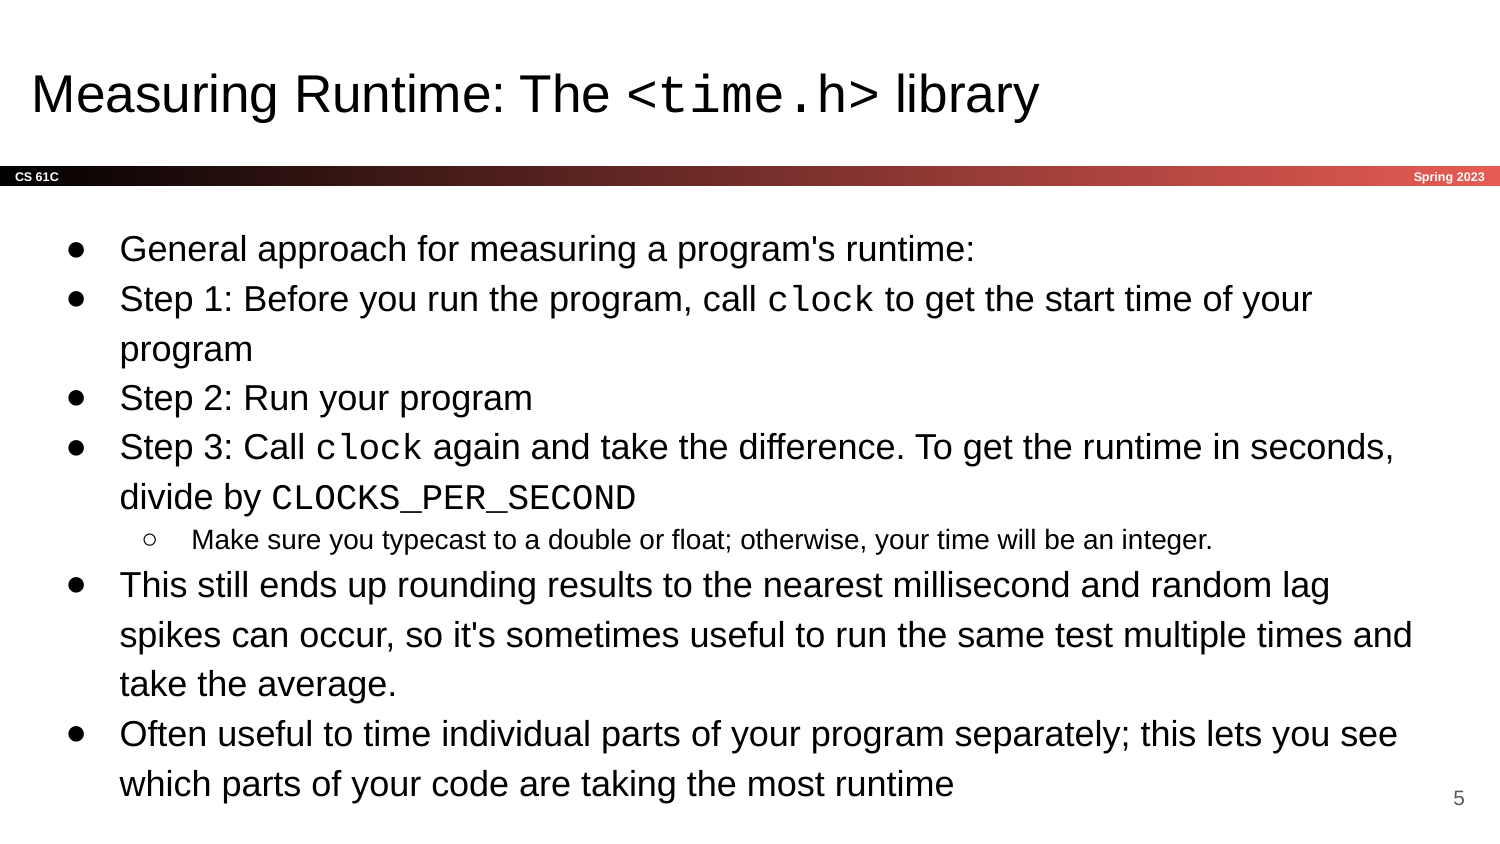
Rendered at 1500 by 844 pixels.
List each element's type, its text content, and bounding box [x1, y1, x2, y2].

title Measuring Runtime: The <time.h> library [16, 44, 1415, 139]
slide_number ‹#› [1389, 764, 1480, 830]
list General approach for measuring a program's runtime: Step 1: Before you run the program, call clock to get the start time of your program Step 2: Run your program Step 3: Call clock again and take the difference. To get the runtime in seconds, divide by CLOCKS_PER_SECOND Make sure you typecast to a double or float; otherwise, your time will be an integer. This still ends up rounding results to the nearest millisecond and random lag spikes can occur, so it's sometimes useful to run the same test multiple times and take the average. Often useful to time individual parts of your program separately; this lets you see which parts of your code are taking the most runtime [32, 204, 1431, 823]
